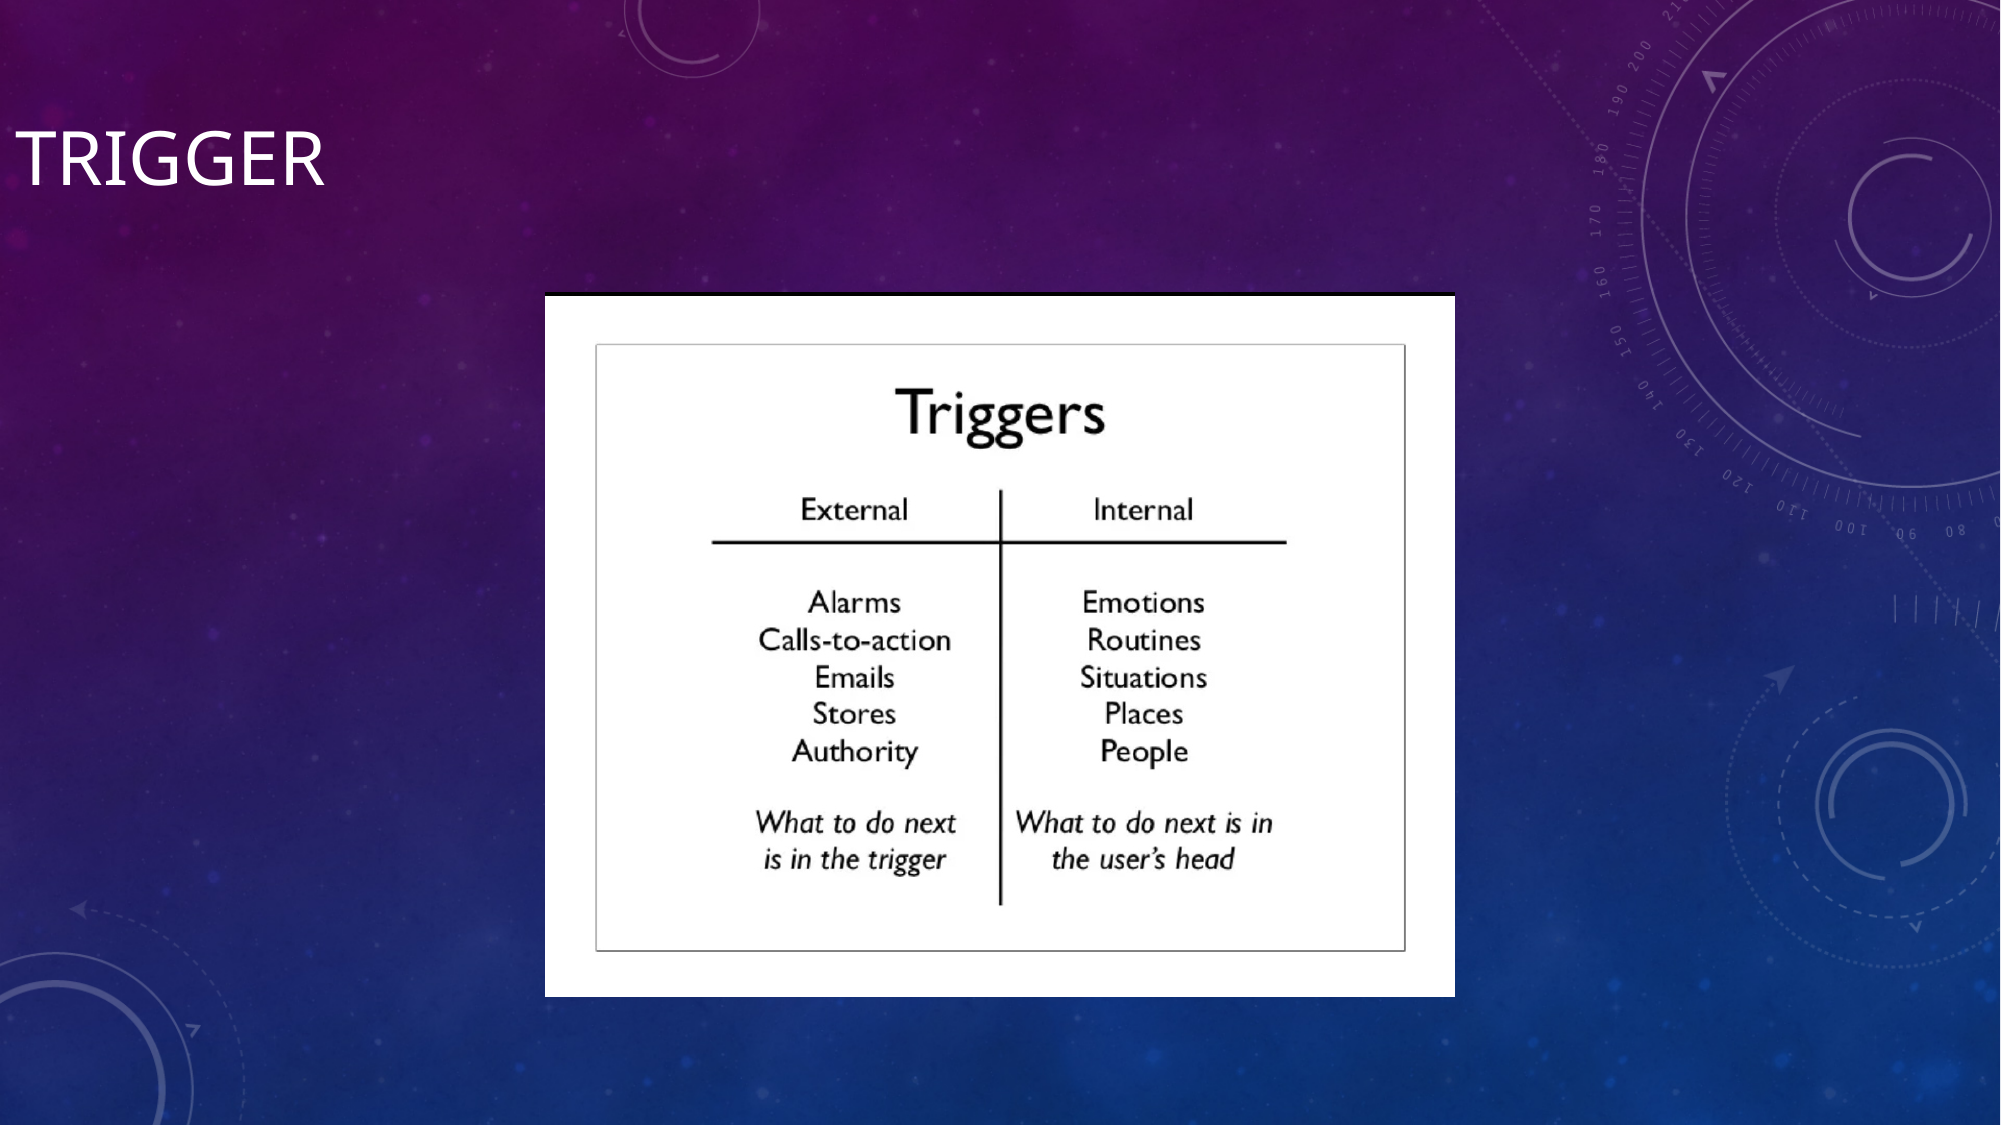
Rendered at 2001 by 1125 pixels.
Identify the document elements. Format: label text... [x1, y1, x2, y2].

picture [0, 0, 2001, 1125]
title Trigger [0, 76, 530, 235]
